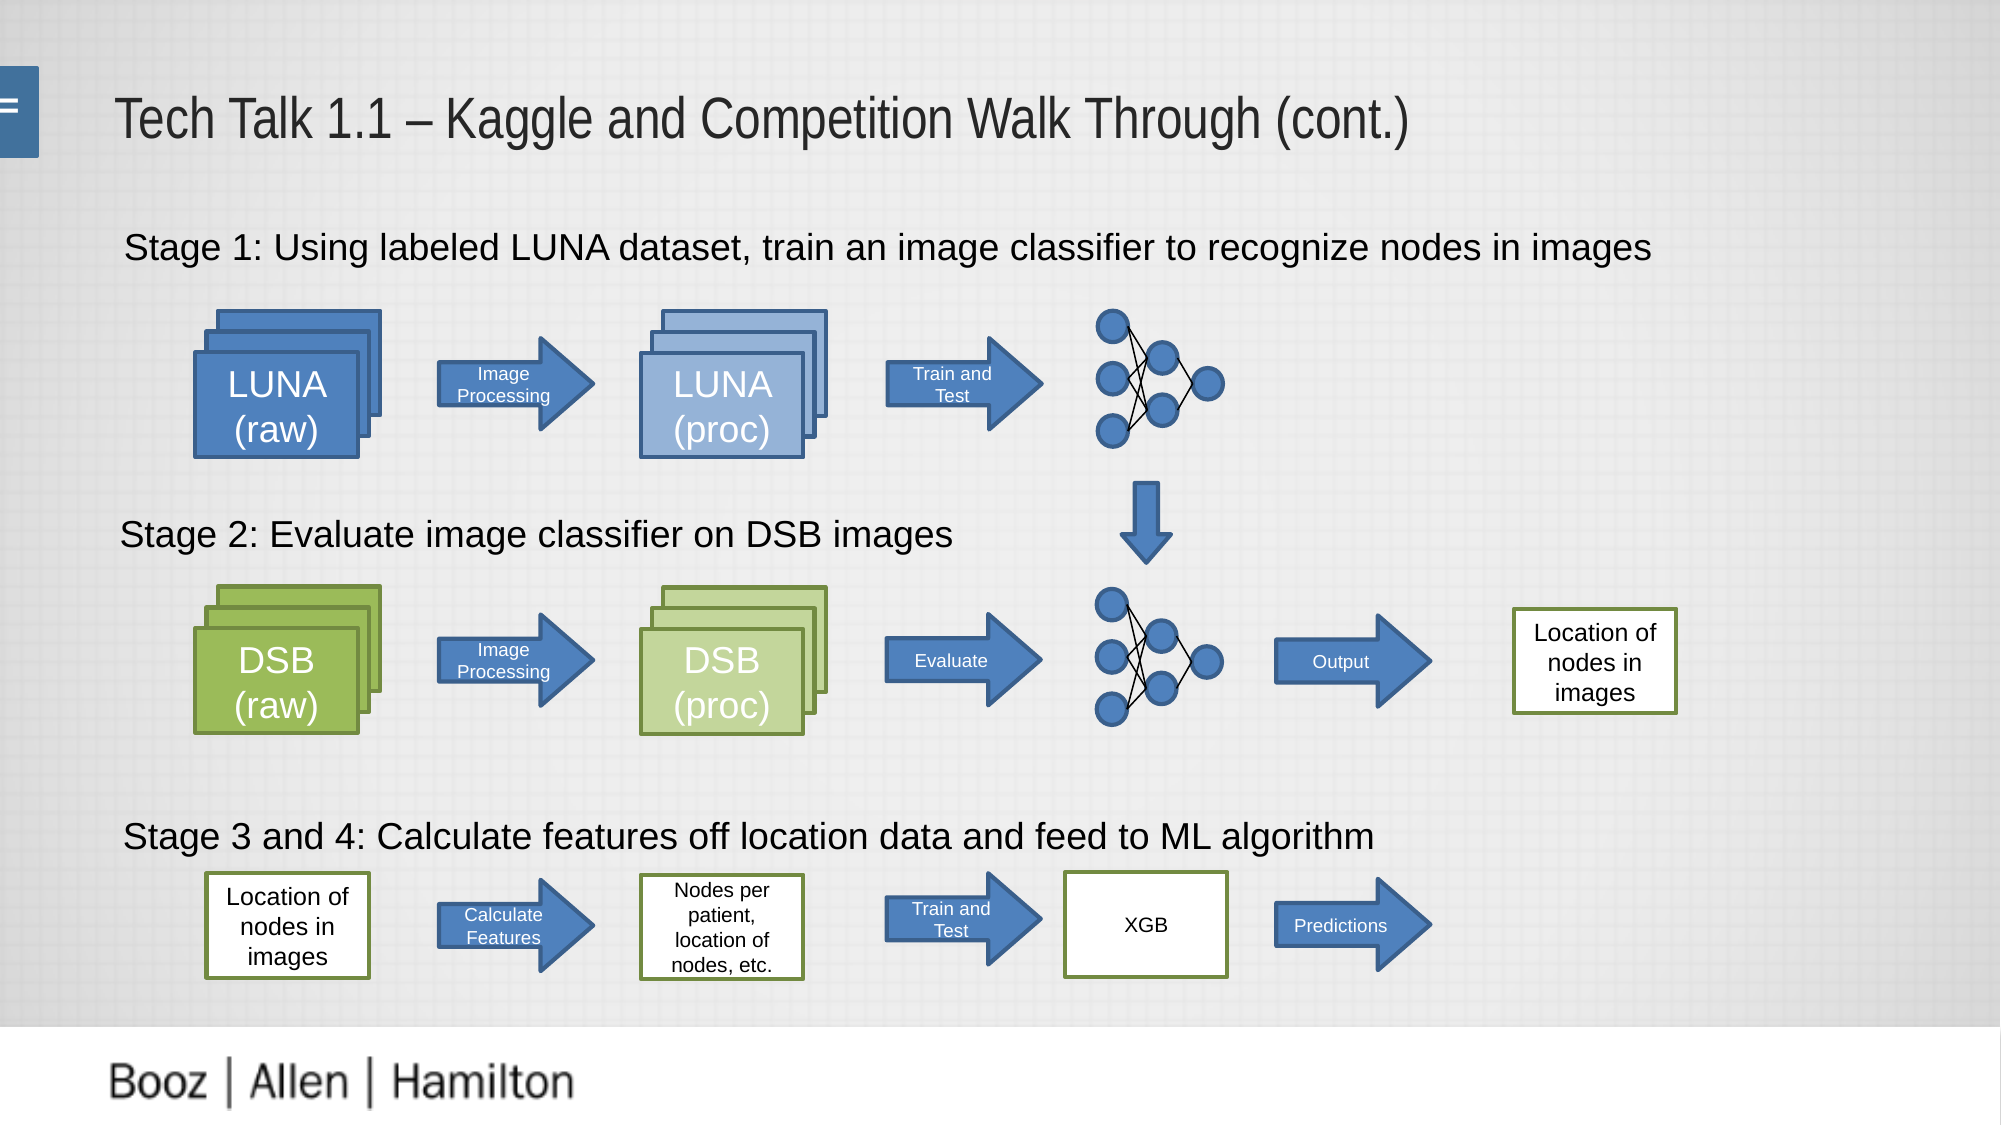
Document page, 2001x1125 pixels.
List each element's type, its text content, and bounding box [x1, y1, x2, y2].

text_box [1176, 635, 1192, 661]
text_box Output [1274, 613, 1433, 709]
text_box [661, 585, 828, 694]
text_box [216, 584, 382, 693]
text_box [1153, 618, 1179, 654]
text_box Train and Test [884, 871, 1043, 967]
text_box [204, 605, 371, 714]
text_box [1094, 691, 1127, 728]
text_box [1127, 326, 1148, 378]
text_box LUNA (proc) [639, 351, 805, 459]
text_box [1127, 378, 1148, 409]
text_box [204, 329, 371, 438]
text_box Stage 2: Evaluate image classifier on DSB images [104, 502, 980, 562]
text_box [1196, 644, 1225, 680]
text_box [661, 309, 828, 418]
text_box Location of nodes in images [204, 871, 371, 980]
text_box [1177, 383, 1193, 411]
text_box [1095, 308, 1130, 345]
text_box [1197, 365, 1226, 402]
text_box DSB (proc) [639, 627, 805, 736]
text_box [1152, 392, 1178, 429]
text_box Stage 1: Using labeled LUNA dataset, train an image classifier to recognize nodes in images [108, 216, 1668, 276]
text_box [1126, 656, 1147, 687]
picture [0, 0, 2000, 1026]
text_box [1127, 409, 1148, 432]
text_box [1095, 360, 1121, 397]
text_box Location of nodes in images [1512, 607, 1678, 715]
text_box [650, 330, 817, 439]
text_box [1176, 661, 1192, 689]
text_box LUNA (raw) [193, 350, 360, 459]
text_box [1094, 586, 1129, 623]
text_box Predictions [1274, 876, 1433, 973]
text_box DSB (raw) [193, 626, 360, 735]
picture [90, 1055, 591, 1111]
text_box [1094, 639, 1120, 675]
text_box [1152, 340, 1180, 376]
text_box [1119, 480, 1173, 565]
text_box [1095, 413, 1128, 449]
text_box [1177, 357, 1193, 383]
text_box Train and Test [885, 336, 1044, 432]
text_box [1126, 604, 1147, 656]
text_box Evaluate [884, 612, 1043, 708]
text_box Calculate Features [436, 877, 596, 974]
text_box [216, 309, 382, 417]
title Tech Talk 1.1 – Kaggle and Competition Walk Through (cont.) [99, 68, 1767, 162]
text_box XGB [1063, 870, 1229, 979]
text_box [1153, 670, 1177, 707]
text_box Image Processing [436, 612, 596, 708]
text_box Stage 3 and 4: Calculate features off location data and feed to ML algorithm [108, 805, 1391, 865]
text_box [650, 606, 817, 715]
text_box Nodes per patient, location of nodes, etc. [639, 873, 805, 981]
text_box Image Processing [436, 336, 596, 432]
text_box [1126, 688, 1147, 710]
